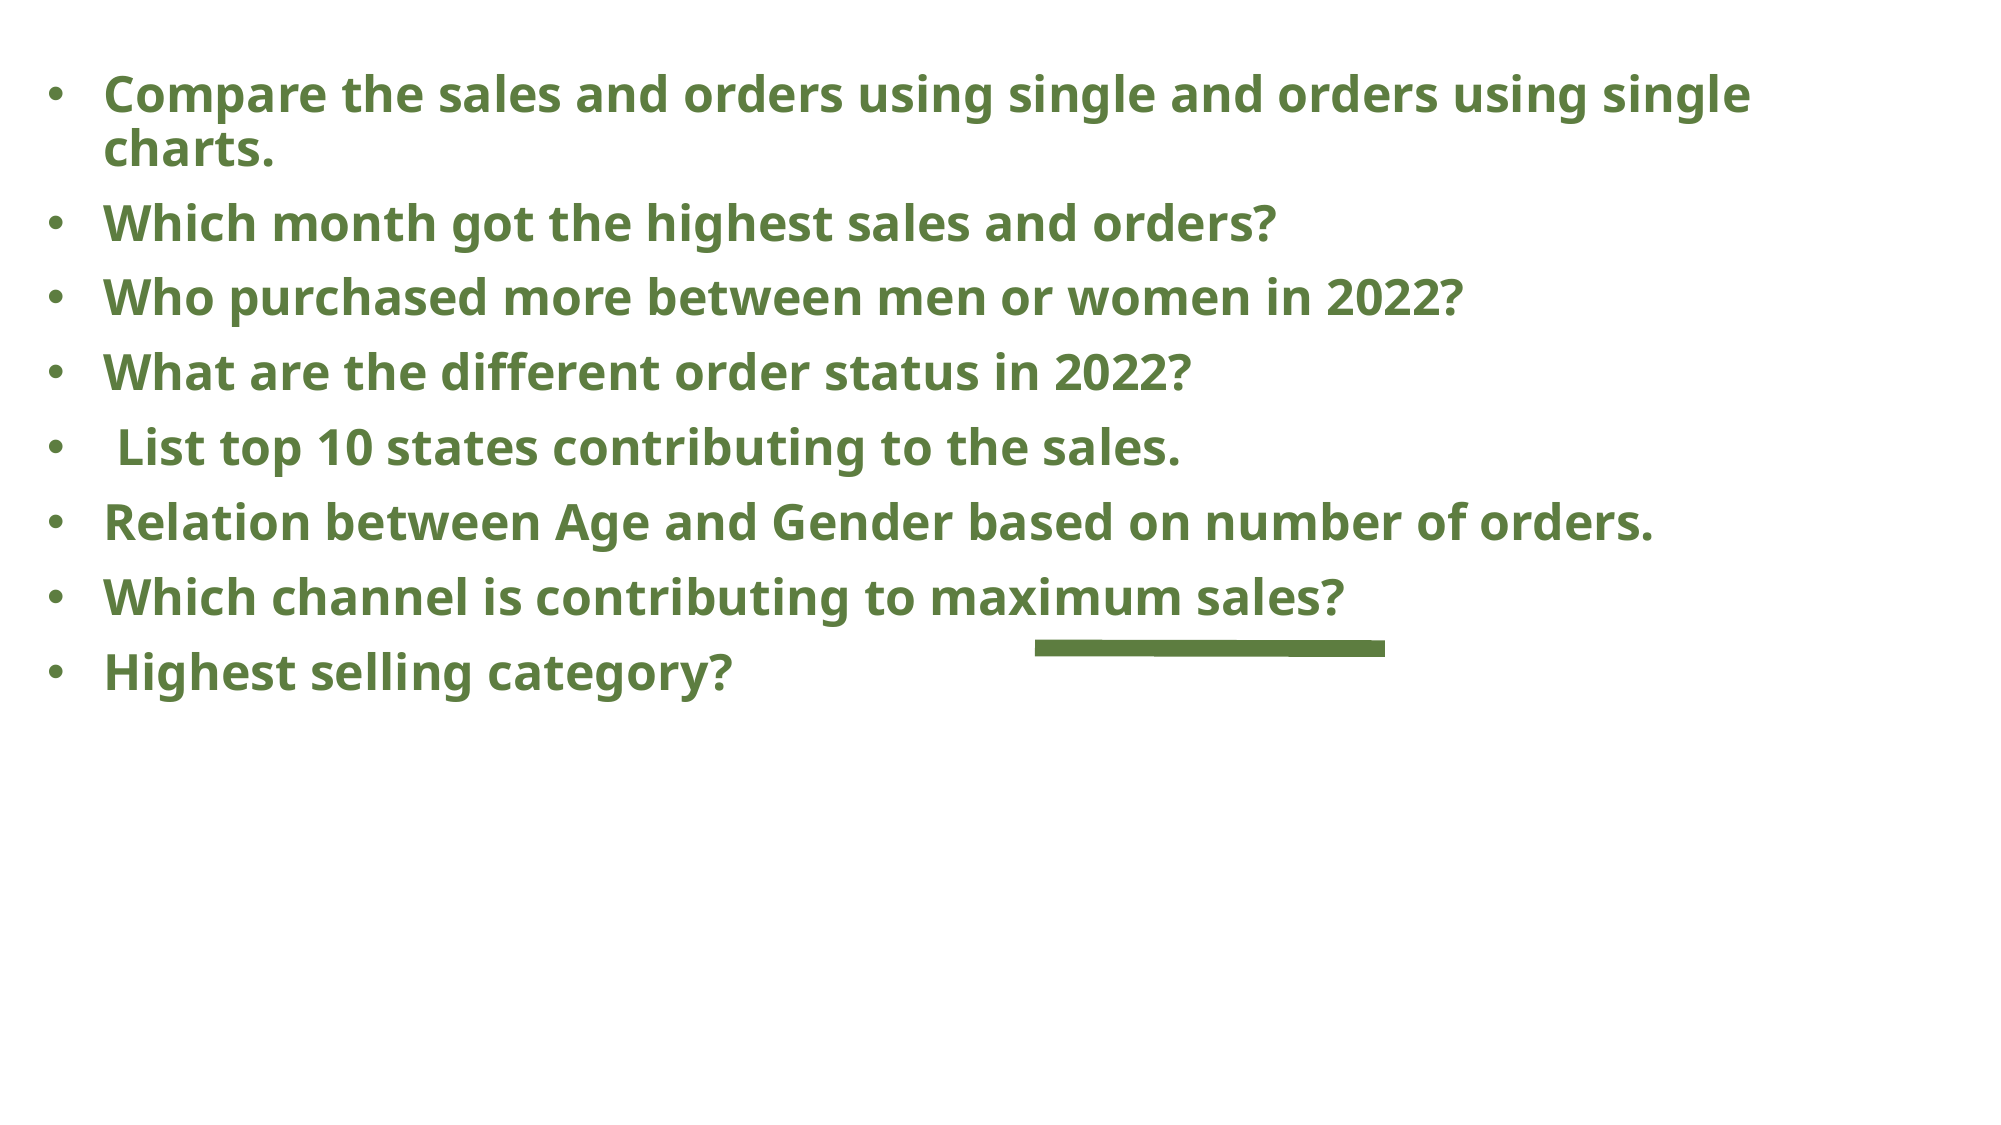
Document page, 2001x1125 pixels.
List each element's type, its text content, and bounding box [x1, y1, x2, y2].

list Compare the sales and orders using single and orders using single charts. Which month got the highest sales and orders? Who purchased more between men or women in 2022? What are the different order status in 2022? List top 10 states contributing to the sales. Relation between Age and Gender based on number of orders. Which channel is contributing to maximum sales? Highest selling category? [47, 69, 1790, 930]
